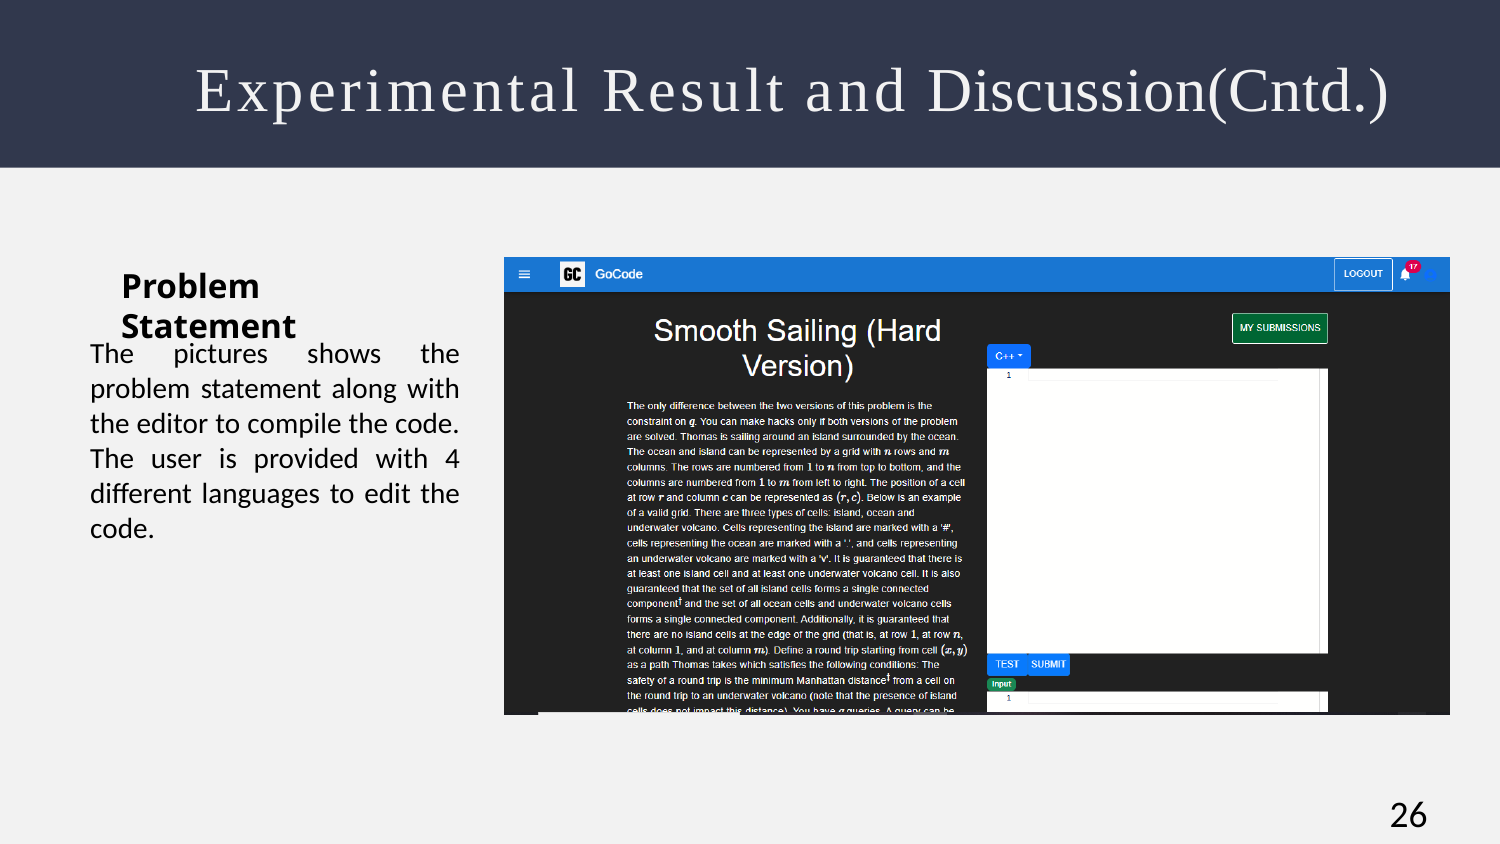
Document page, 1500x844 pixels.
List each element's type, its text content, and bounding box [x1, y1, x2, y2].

picture [504, 257, 1451, 715]
text_box The pictures shows the problem statement along with the editor to compile the code. The user is provided with 4 different languages to edit the code. [50, 327, 475, 552]
title Experimental Result and Discussion(Cntd.) [187, 46, 1413, 190]
text_box 26 [1374, 783, 1500, 843]
text_box Problem Statement [106, 257, 419, 327]
